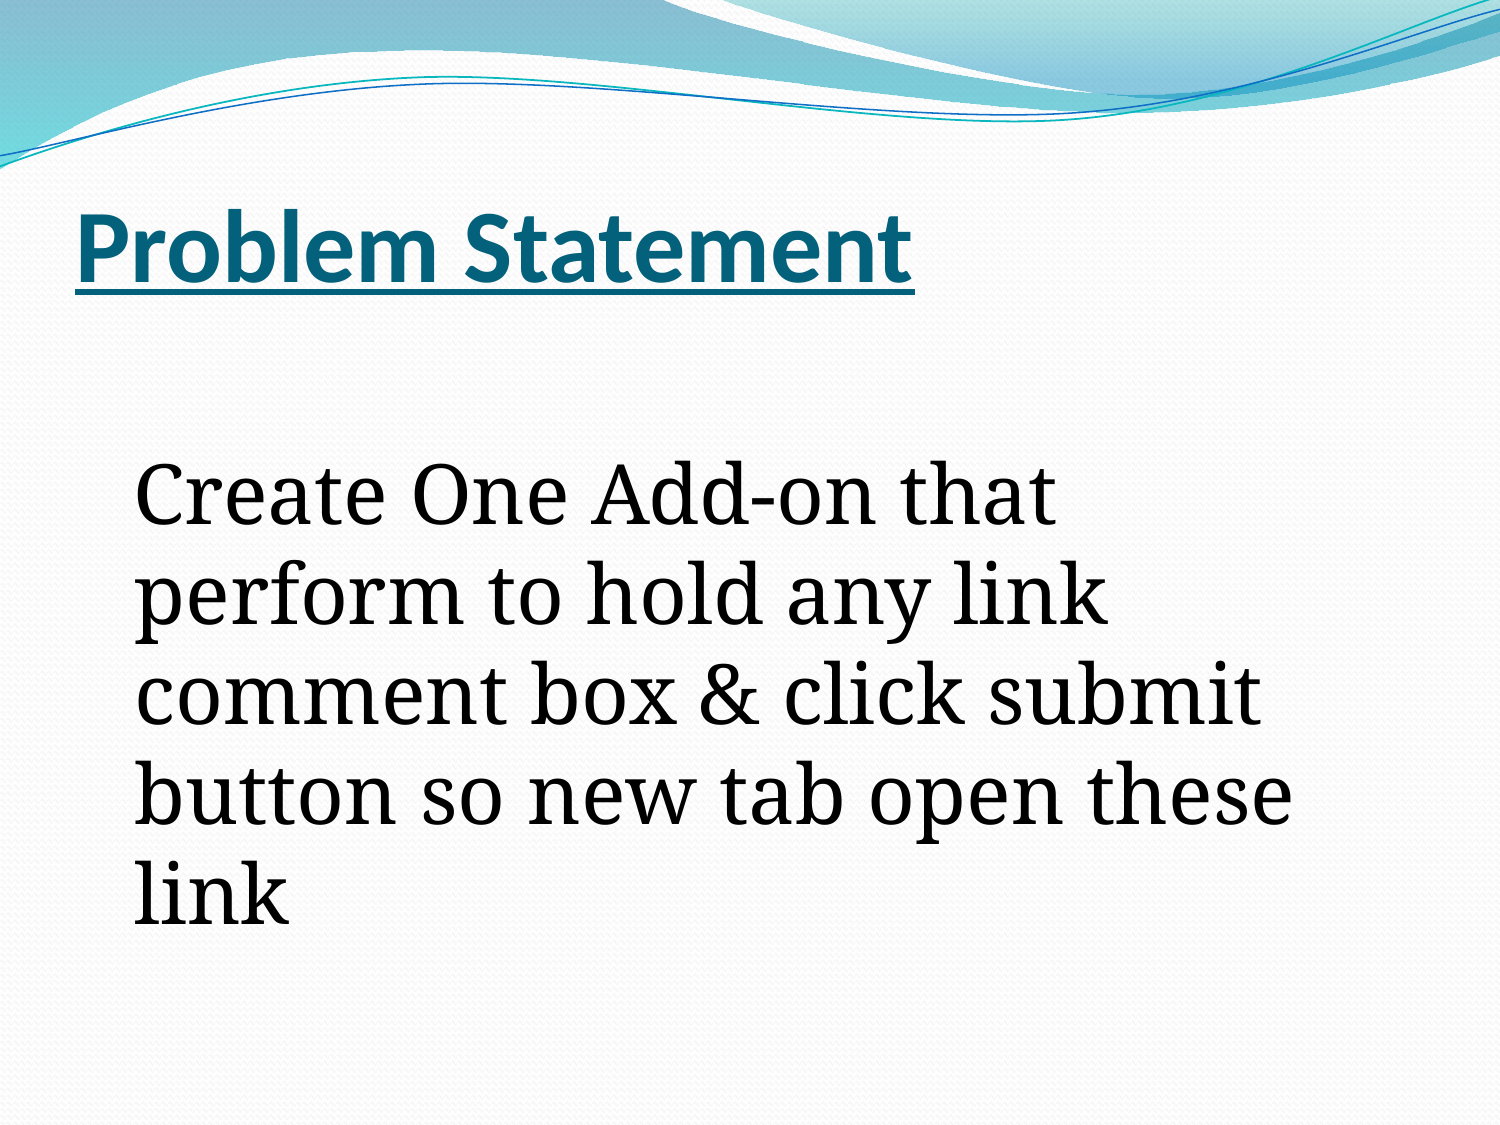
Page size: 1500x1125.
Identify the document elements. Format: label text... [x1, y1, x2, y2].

list Create One Add-on that perform to hold any link comment box & click submit button so new tab open these link [75, 317, 1425, 1038]
title Problem Statement [75, 115, 1425, 303]
